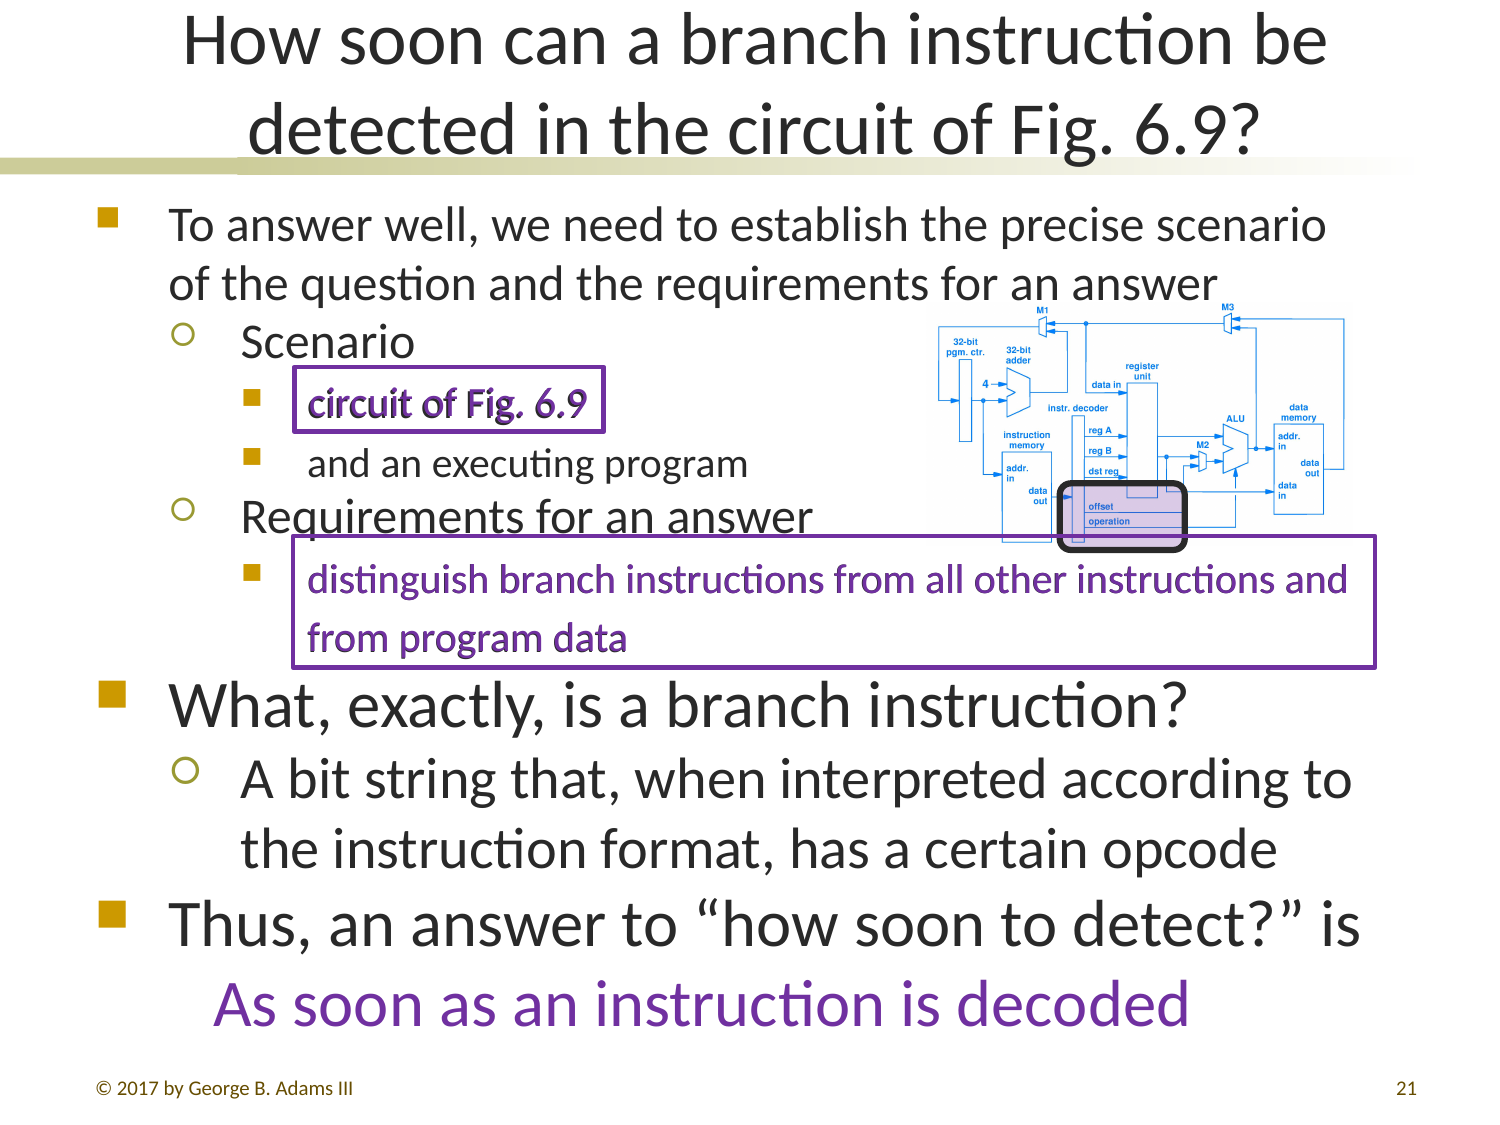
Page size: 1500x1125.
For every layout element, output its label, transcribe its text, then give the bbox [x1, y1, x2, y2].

title How soon can a branch instruction be detected in the circuit of Fig. 6.9? [79, 54, 1433, 177]
slide_number 21 [1119, 1067, 1433, 1099]
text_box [292, 366, 1376, 666]
picture [926, 302, 1353, 366]
slide_number © 2017 by George B. Adams III [79, 1067, 406, 1099]
list To answer well, we need to establish the precise scenario of the question and the requirements for an answer Scenario circuit of Fig. 6.9 and an executing program Requirements for an answer distinguish branch instructions from all other instructions and from program data What, exactly, is a branch instruction? A bit string that, when interpreted according to the instruction format, has a certain opcode Thus, an answer to “how soon to detect?” is As soon as an instruction is decoded [79, 186, 1395, 1061]
